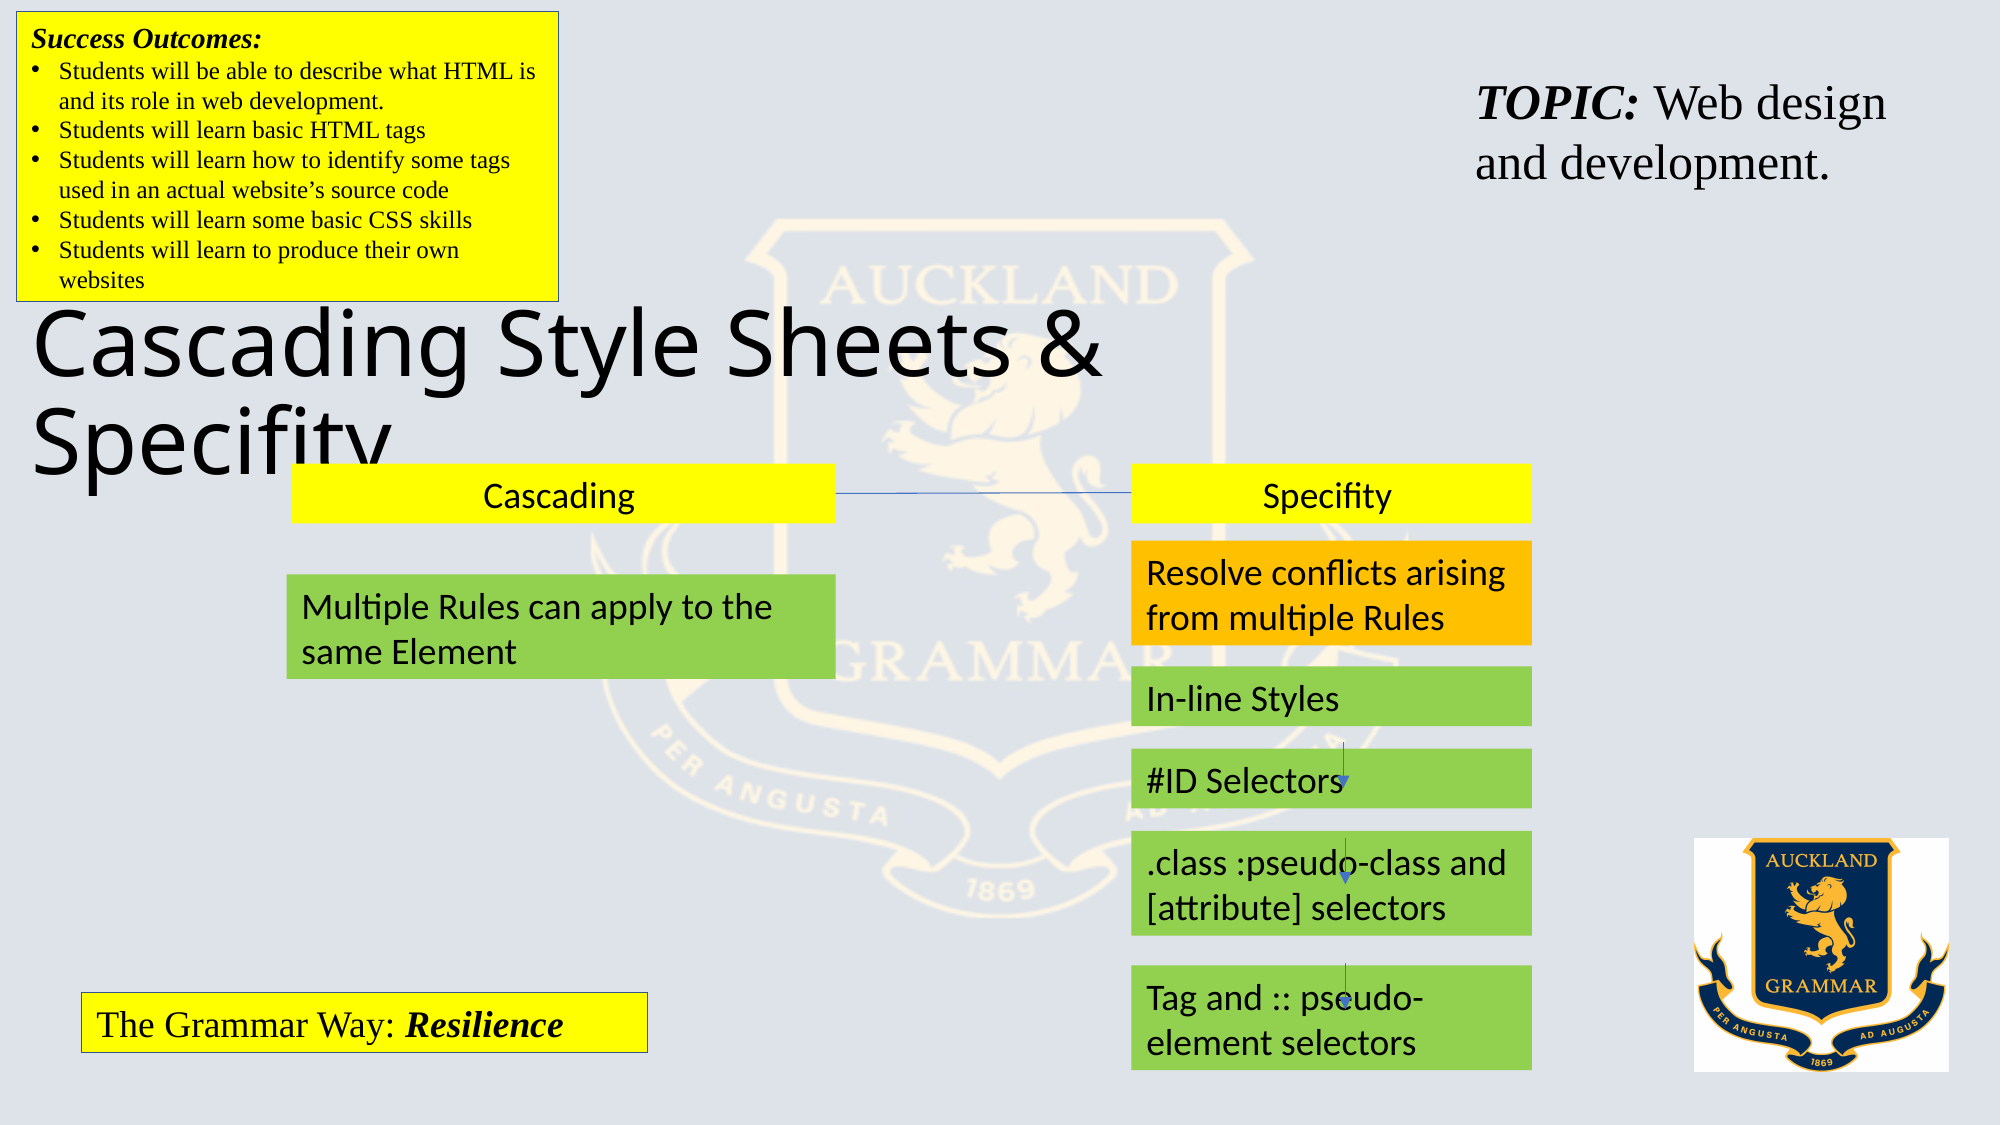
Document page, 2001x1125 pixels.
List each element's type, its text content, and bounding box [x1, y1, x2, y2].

text_box Tag and :: pseudo-element selectors [1131, 965, 1532, 1071]
text_box Specifity [1131, 463, 1532, 524]
text_box .class :pseudo-class and [attribute] selectors [1131, 830, 1532, 936]
text_box The Grammar Way: Resilience [81, 992, 648, 1053]
text_box #ID Selectors [1131, 748, 1532, 809]
text_box Cascading [291, 463, 836, 524]
title Cascading Style Sheets & Specifity [16, 287, 1368, 505]
text_box Resolve conflicts arising from multiple Rules [1131, 540, 1532, 646]
text_box Multiple Rules can apply to the same Element [286, 574, 836, 679]
text_box In-line Styles [1131, 666, 1532, 727]
picture [1693, 838, 1949, 1072]
text_box TOPIC: Web design and development. [1460, 62, 1928, 198]
text_box Success Outcomes: Students will be able to describe what HTML is and its role in web development. Students will learn basic HTML tags Students will learn how to identify some tags used in an actual website’s source code Students will learn some basic CSS skills Students will learn to produce their own websites [16, 11, 559, 302]
